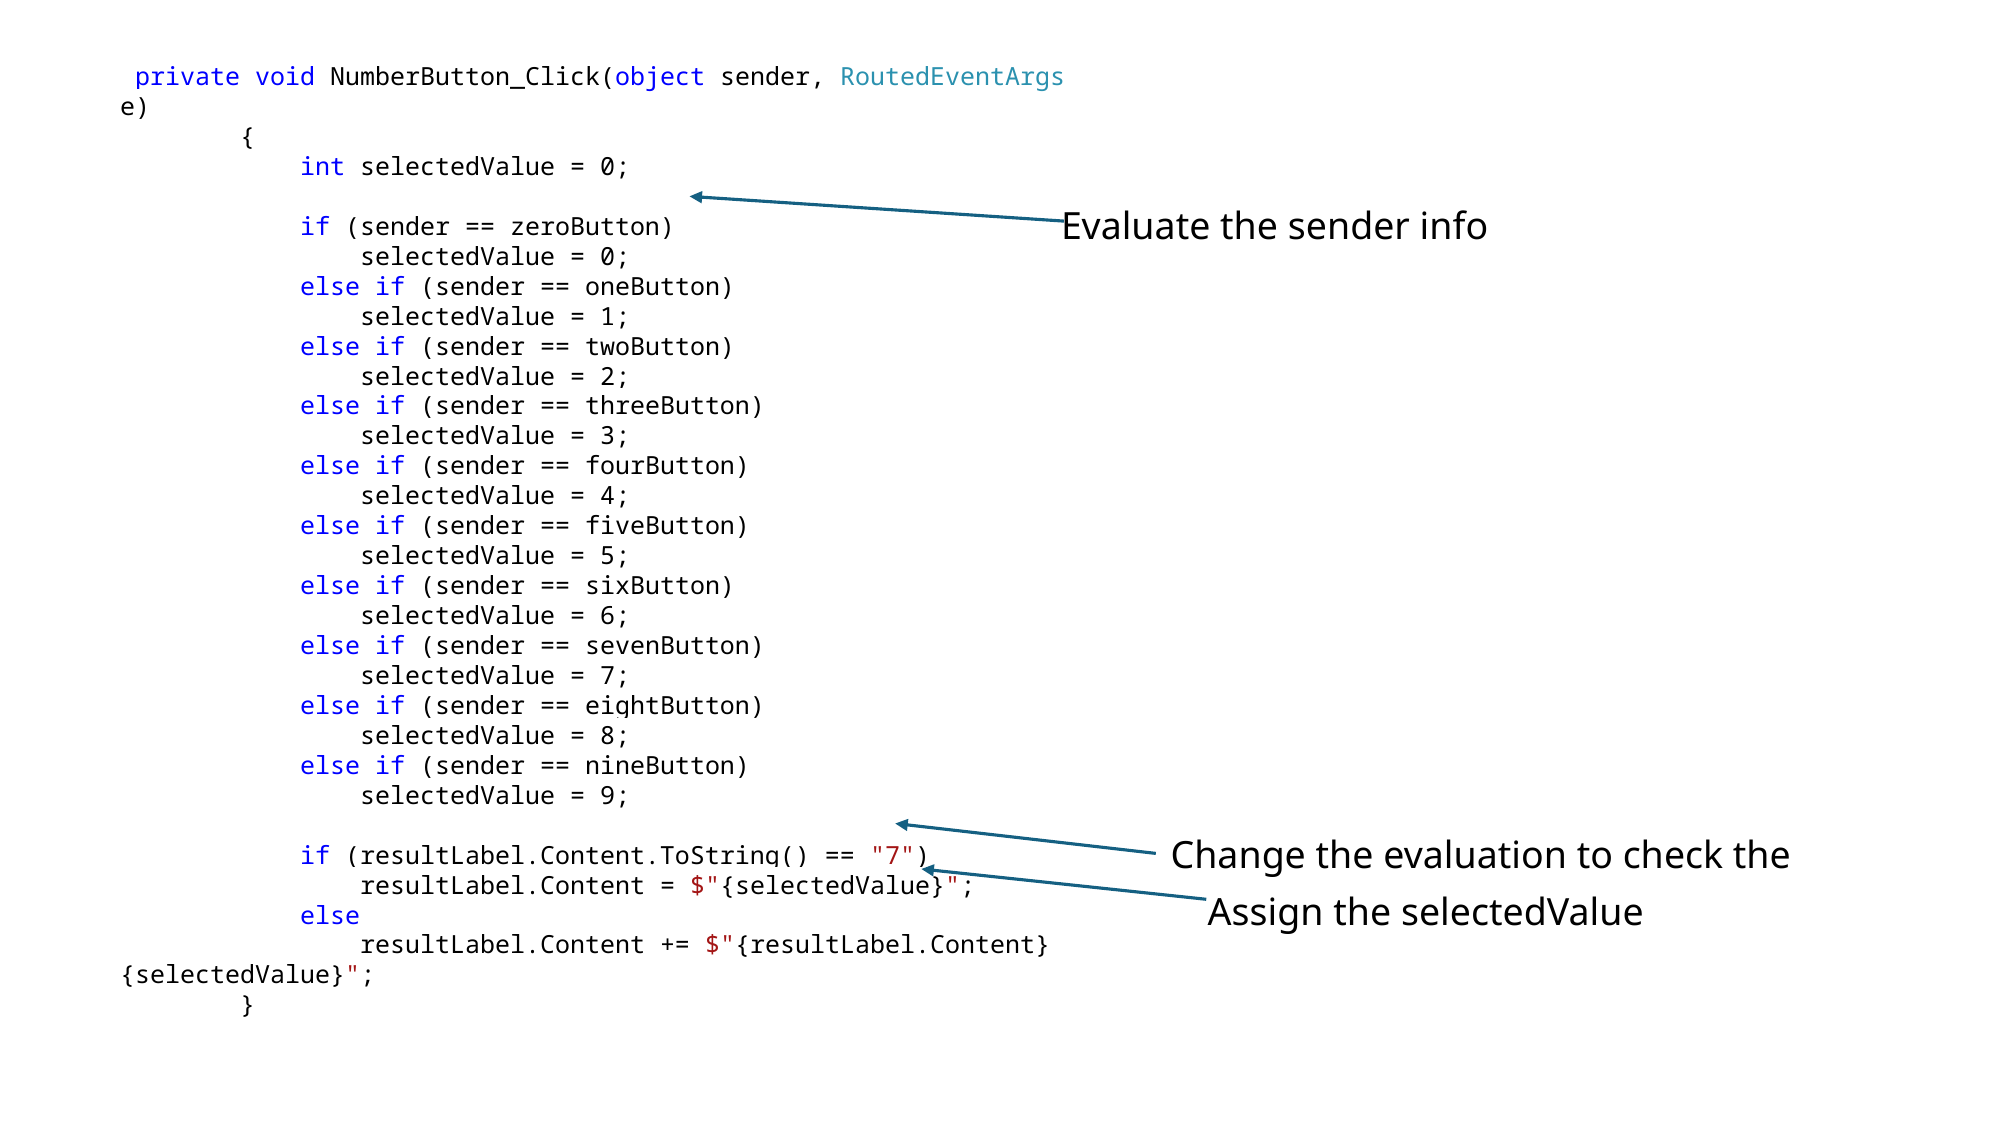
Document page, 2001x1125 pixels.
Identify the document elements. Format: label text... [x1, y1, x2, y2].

text_box Assign the selectedValue [1192, 880, 1659, 941]
text_box Change the evaluation to check the [1155, 823, 1816, 884]
text_box private void NumberButton_Click(object sender, RoutedEventArgs e) { int selectedValue = 0; if (sender == zeroButton) selectedValue = 0; else if (sender == oneButton) selectedValue = 1; else if (sender == twoButton) selectedValue = 2; else if (sender == threeButton) selectedValue = 3; else if (sender == fourButton) selectedValue = 4; else if (sender == fiveButton) selectedValue = 5; else if (sender == sixButton) selectedValue = 6; else if (sender == sevenButton) selectedValue = 7; else if (sender == eightButton) selectedValue = 8; else if (sender == nineButton) selectedValue = 9; if (resultLabel.Content.ToString() == "7") resultLabel.Content = $"{selectedValue}"; else resultLabel.Content += $"{resultLabel.Content}{selectedValue}"; } [105, 53, 1106, 1027]
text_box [894, 823, 1181, 855]
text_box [920, 868, 1207, 900]
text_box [689, 195, 1065, 222]
text_box Evaluate the sender info [1046, 194, 1504, 255]
